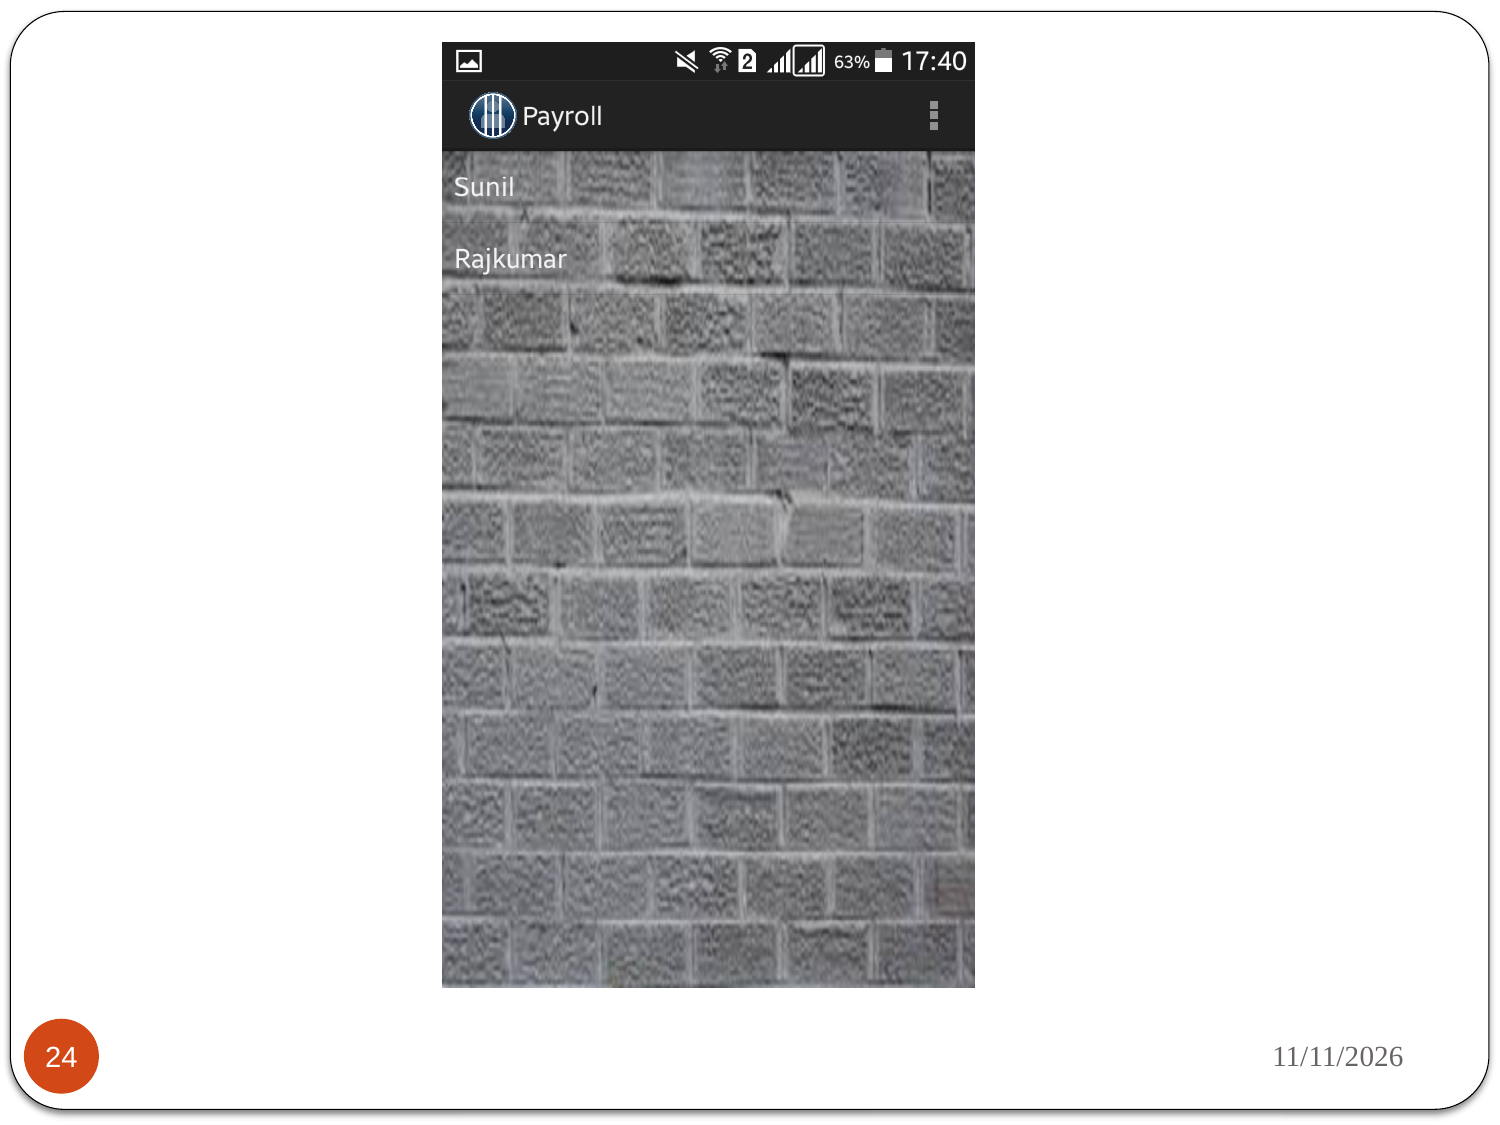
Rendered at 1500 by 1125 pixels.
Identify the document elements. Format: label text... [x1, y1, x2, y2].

slide_number 24 [23, 1018, 99, 1094]
picture [442, 42, 975, 988]
slide_number 31-Oct-15 [1012, 1015, 1419, 1094]
